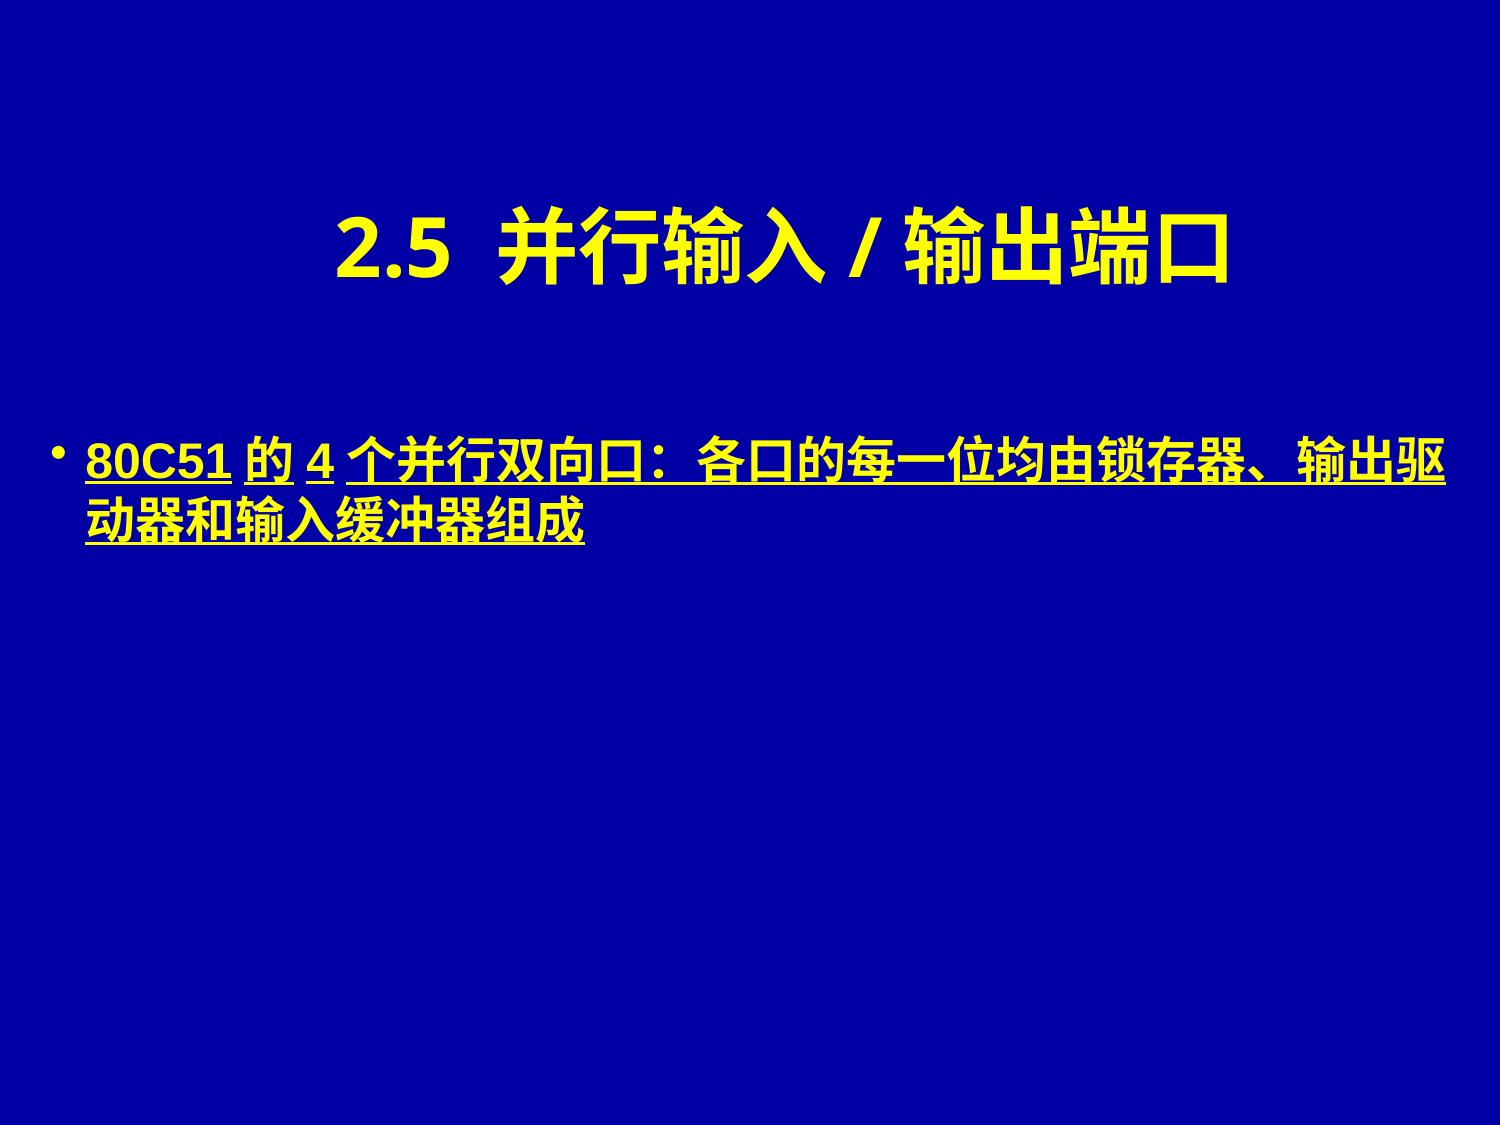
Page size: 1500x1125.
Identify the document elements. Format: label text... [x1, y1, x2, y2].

title 2.5 并行输入/输出端口 [147, 231, 1423, 358]
text_box 80C51的4个并行双向口：各口的每一位均由锁存器、输出驱动器和输入缓冲器组成 [35, 420, 1465, 556]
